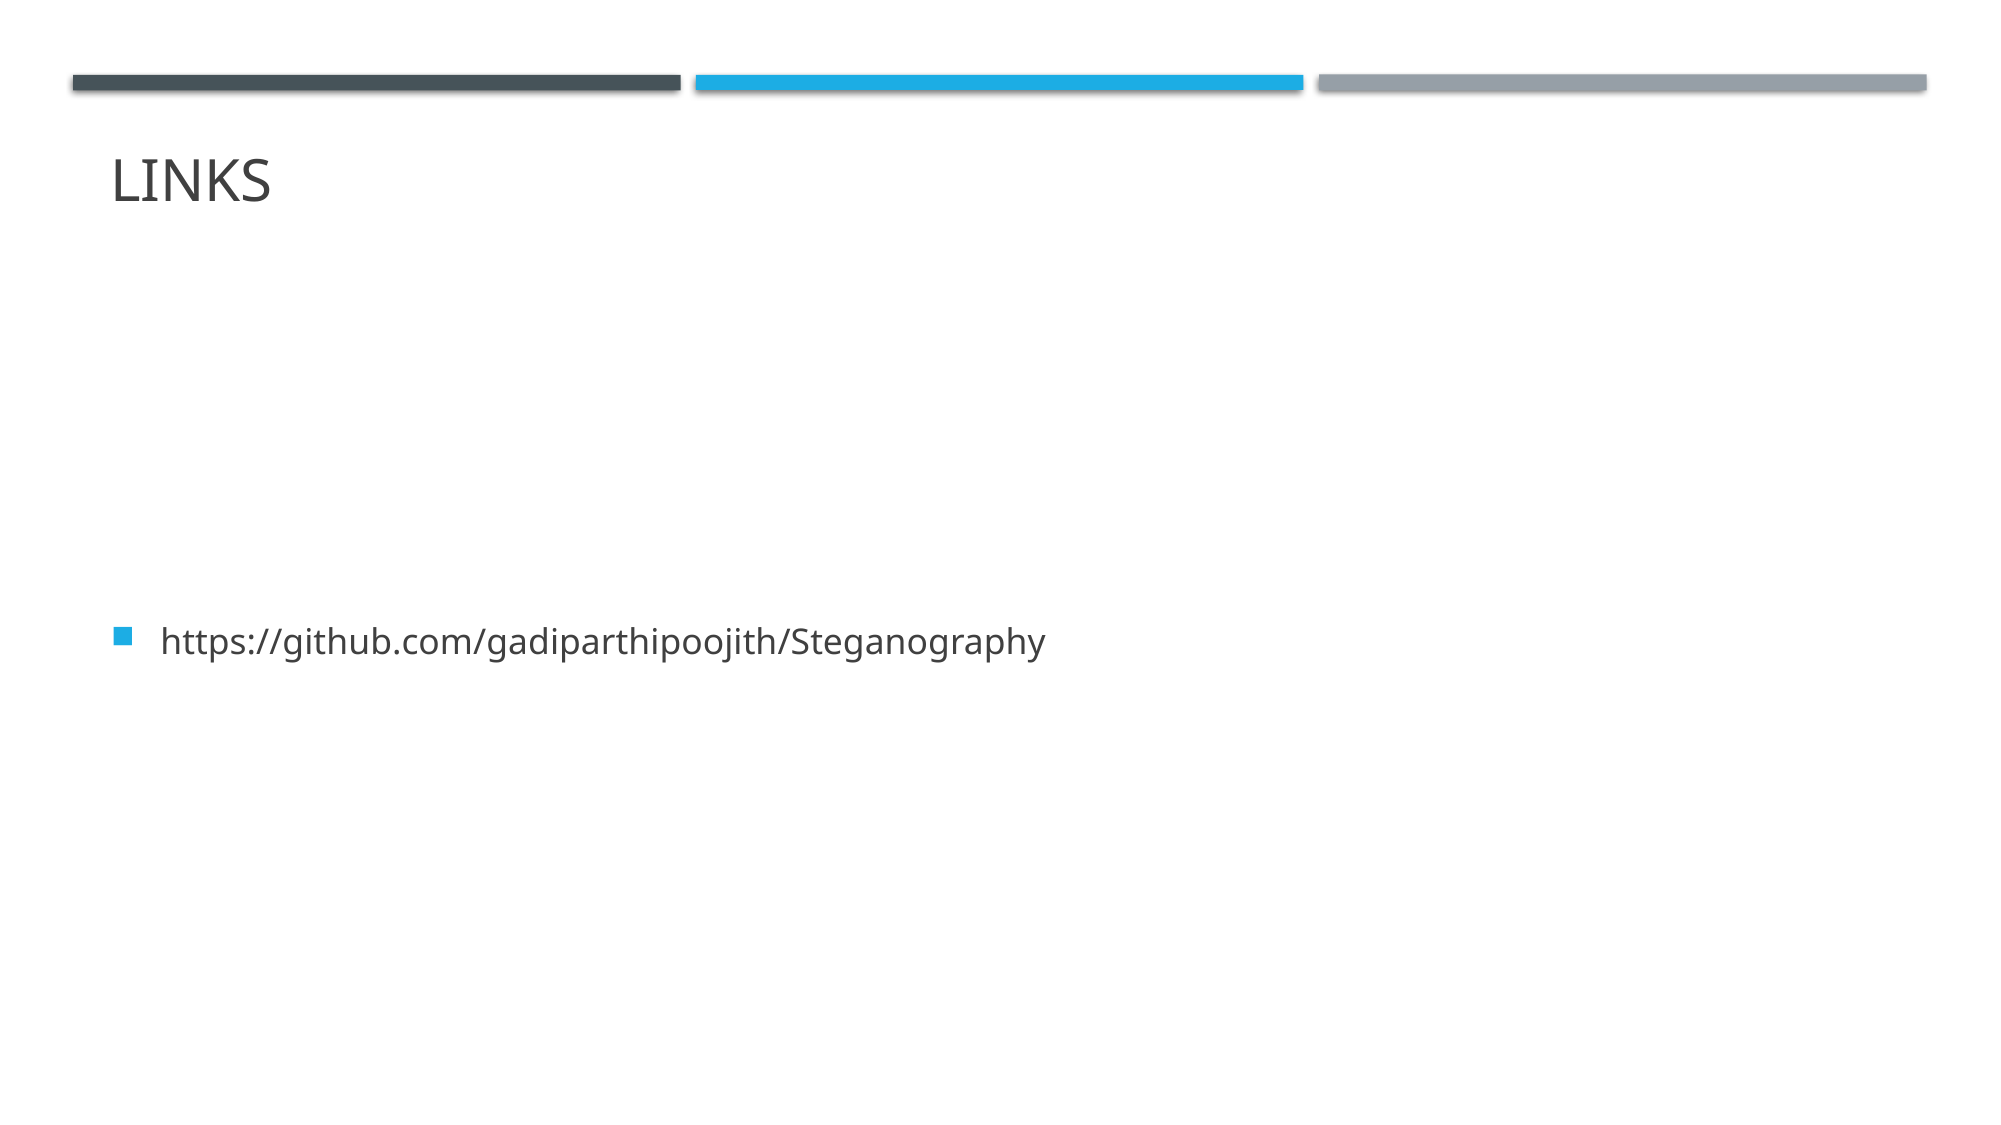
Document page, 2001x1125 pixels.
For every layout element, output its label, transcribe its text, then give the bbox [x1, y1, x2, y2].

title links [95, 81, 1905, 276]
list https://github.com/gadiparthipoojith/Steganography [95, 340, 1905, 937]
